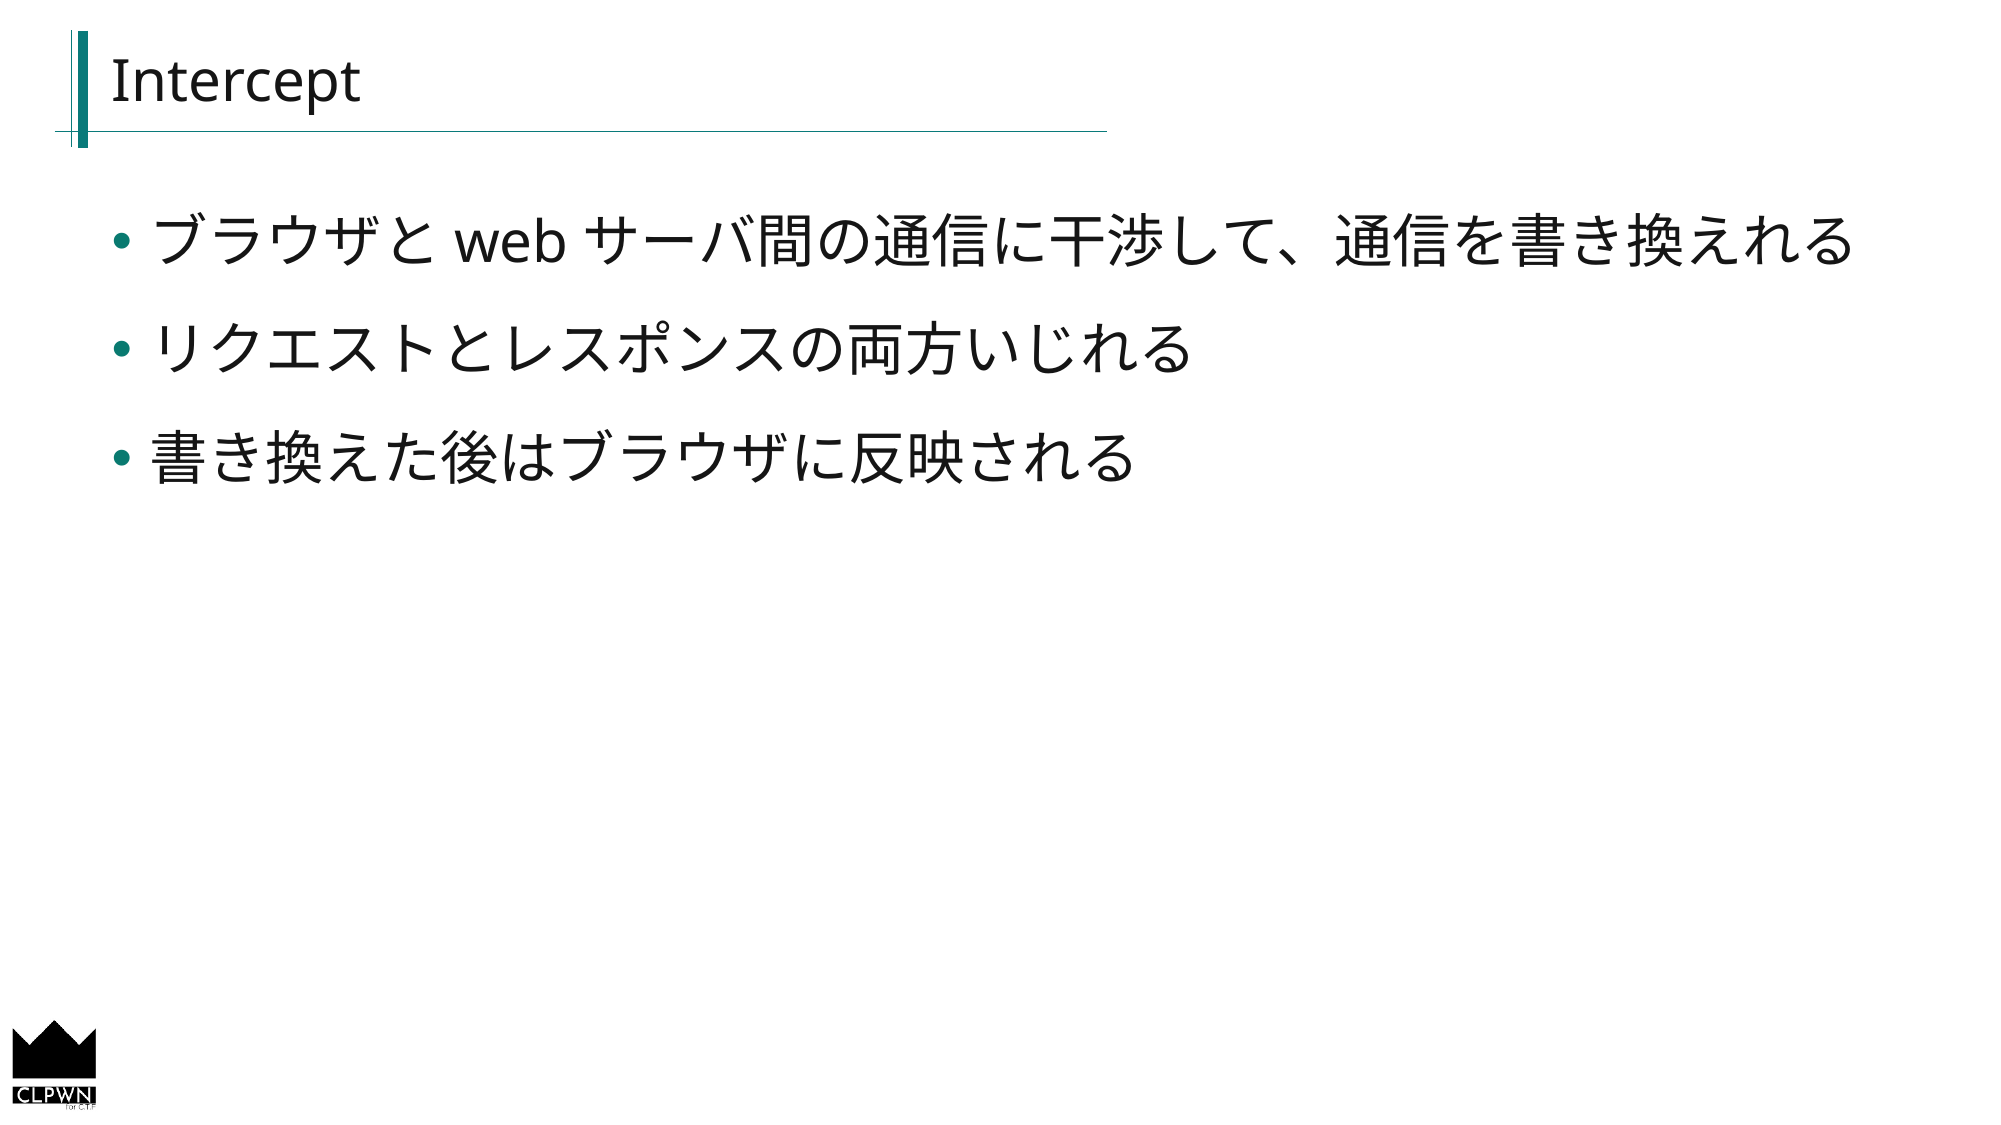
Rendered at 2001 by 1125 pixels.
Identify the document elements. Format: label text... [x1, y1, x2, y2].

title Intercept [96, 43, 1142, 130]
list ブラウザとwebサーバ間の通信に干渉して、通信を書き換えれる リクエストとレスポンスの両方いじれる 書き換えた後はブラウザに反映される [96, 204, 1896, 994]
picture [0, 1007, 108, 1125]
